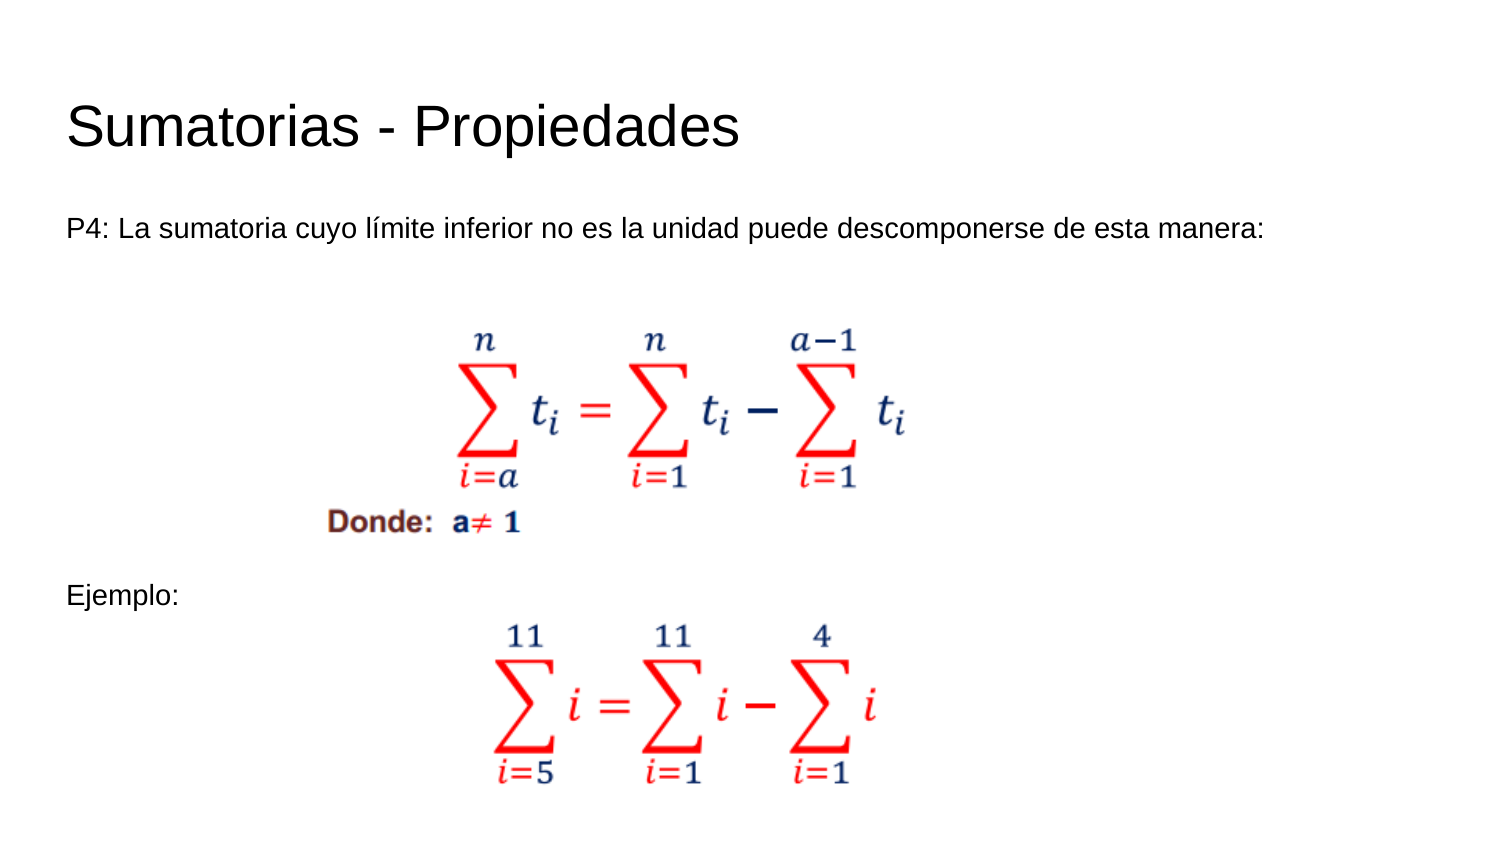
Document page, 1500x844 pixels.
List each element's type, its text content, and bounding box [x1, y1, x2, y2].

list P4: La sumatoria cuyo límite inferior no es la unidad puede descomponerse de esta manera: Ejemplo: [51, 189, 1449, 830]
picture [455, 616, 919, 815]
title Sumatorias - Propiedades [51, 72, 1449, 167]
picture [295, 284, 983, 559]
